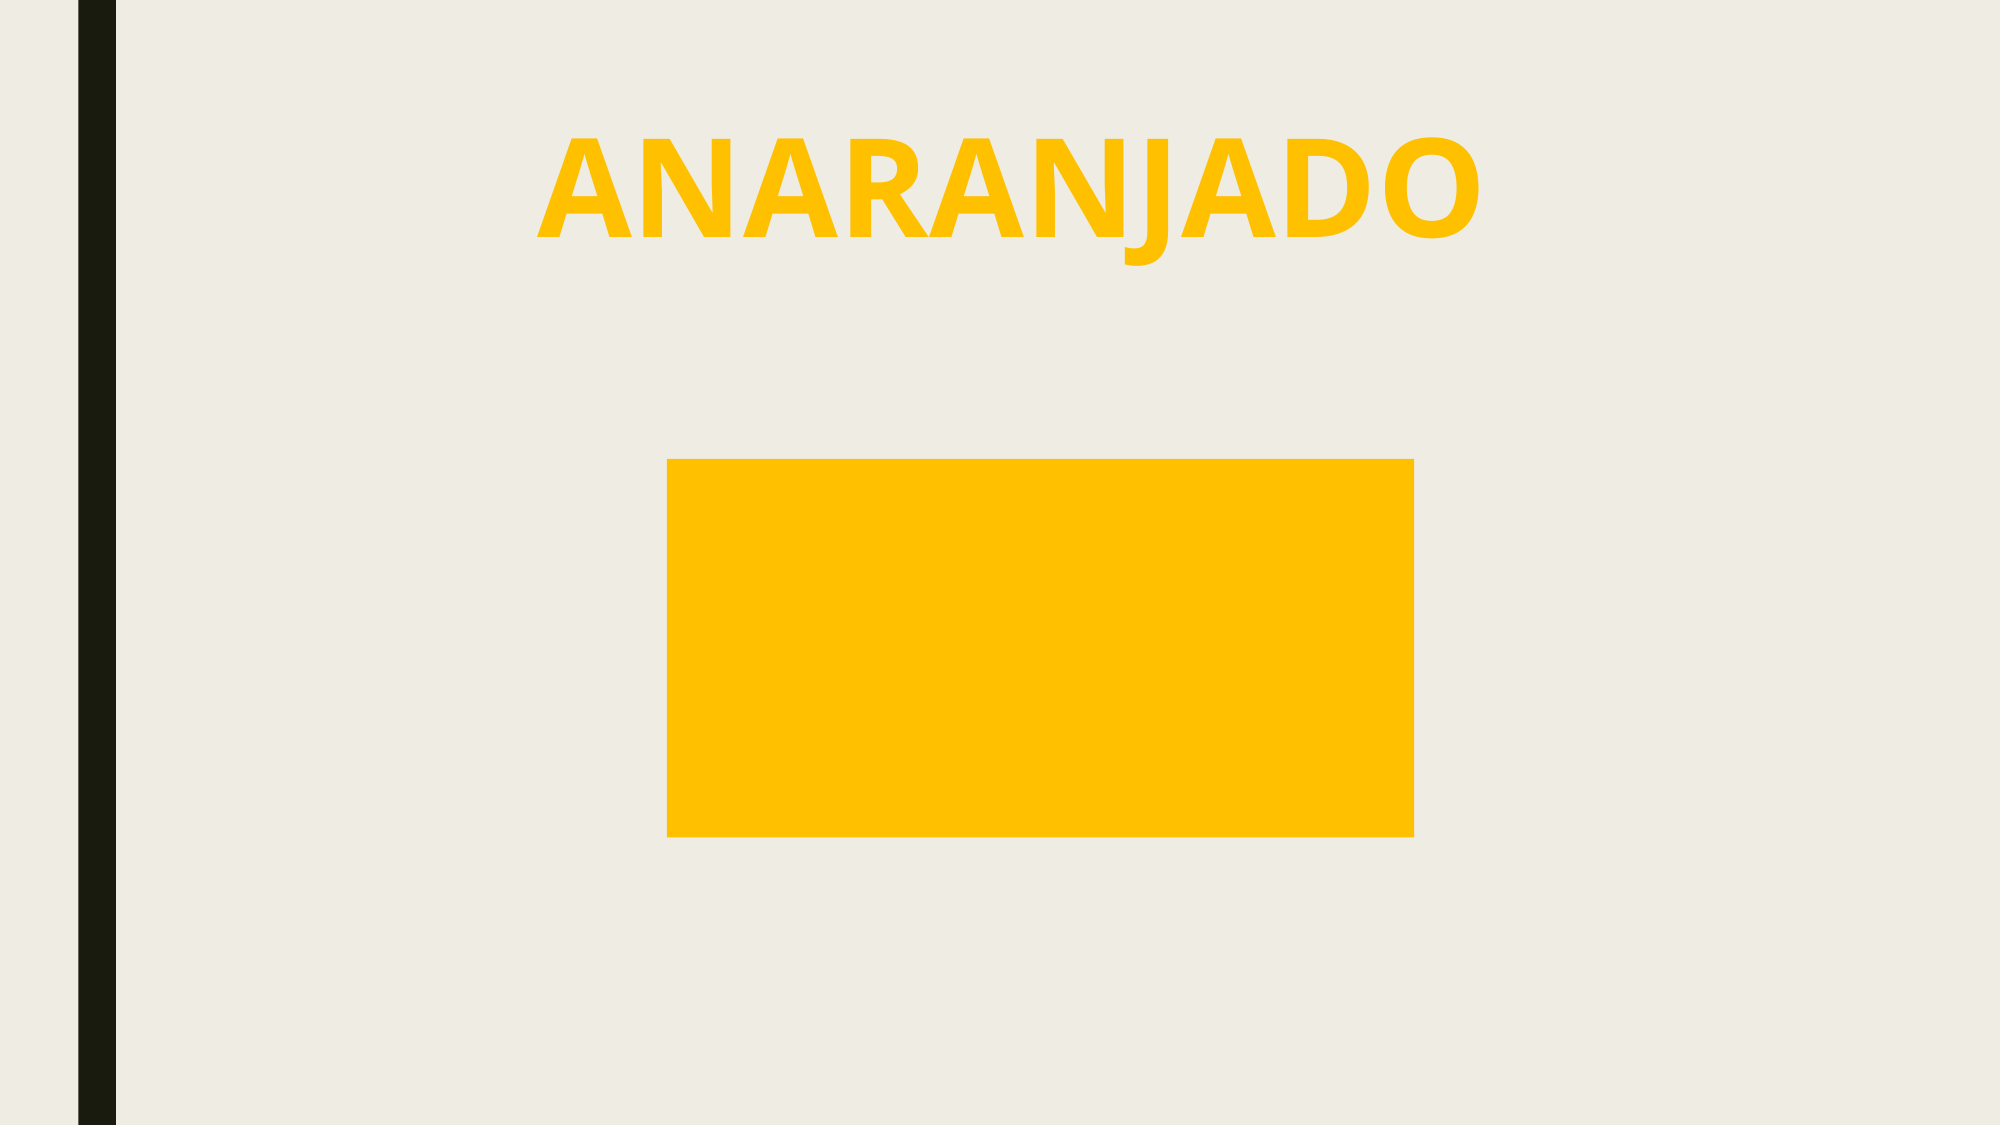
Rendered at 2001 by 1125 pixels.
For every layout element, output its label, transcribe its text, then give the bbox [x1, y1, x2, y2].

title ANARANJADO [225, 112, 1800, 357]
text_box [664, 456, 1417, 840]
